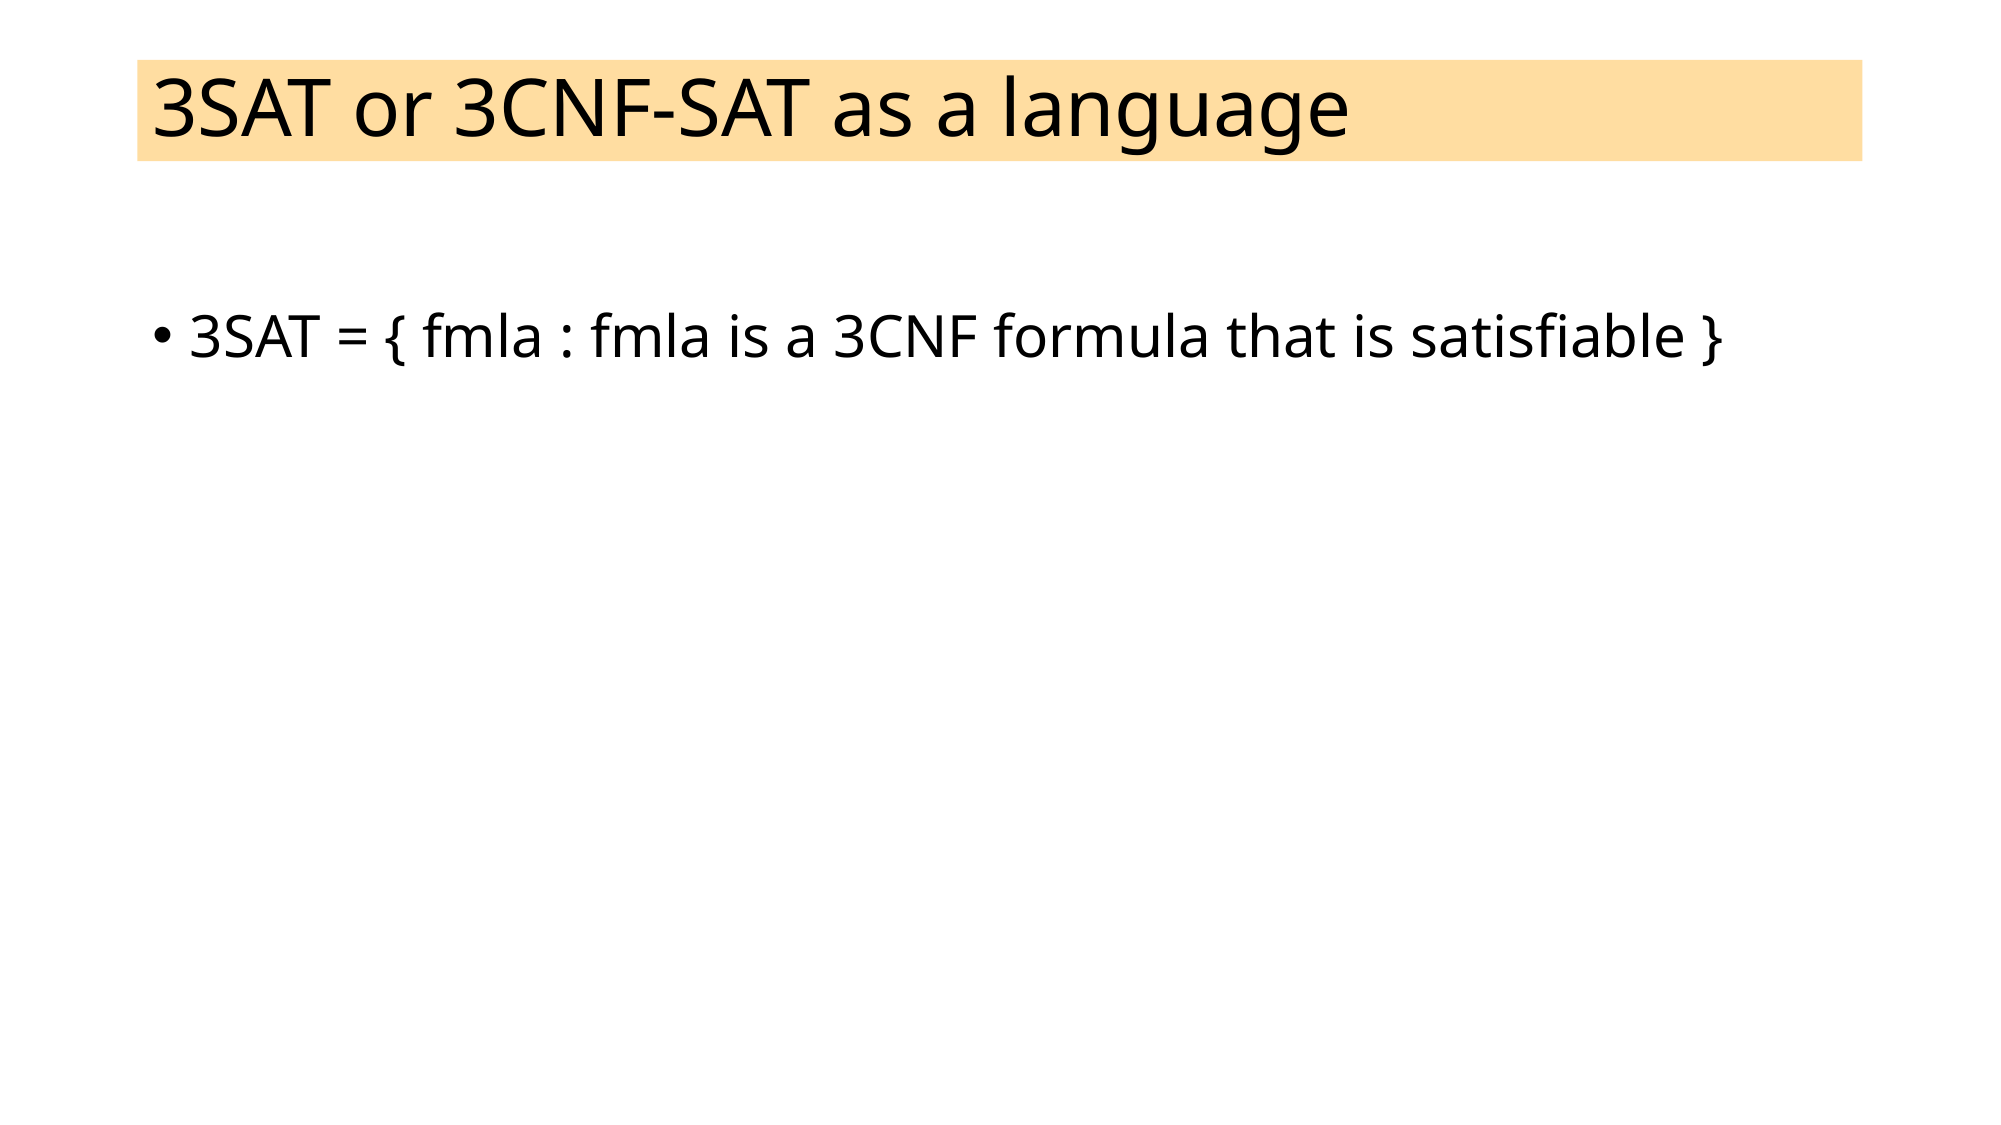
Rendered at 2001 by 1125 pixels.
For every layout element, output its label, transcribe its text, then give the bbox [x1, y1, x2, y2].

title 3SAT or 3CNF-SAT as a language [137, 59, 1863, 162]
list 3SAT = { fmla : fmla is a 3CNF formula that is satisfiable } [137, 299, 1863, 1014]
